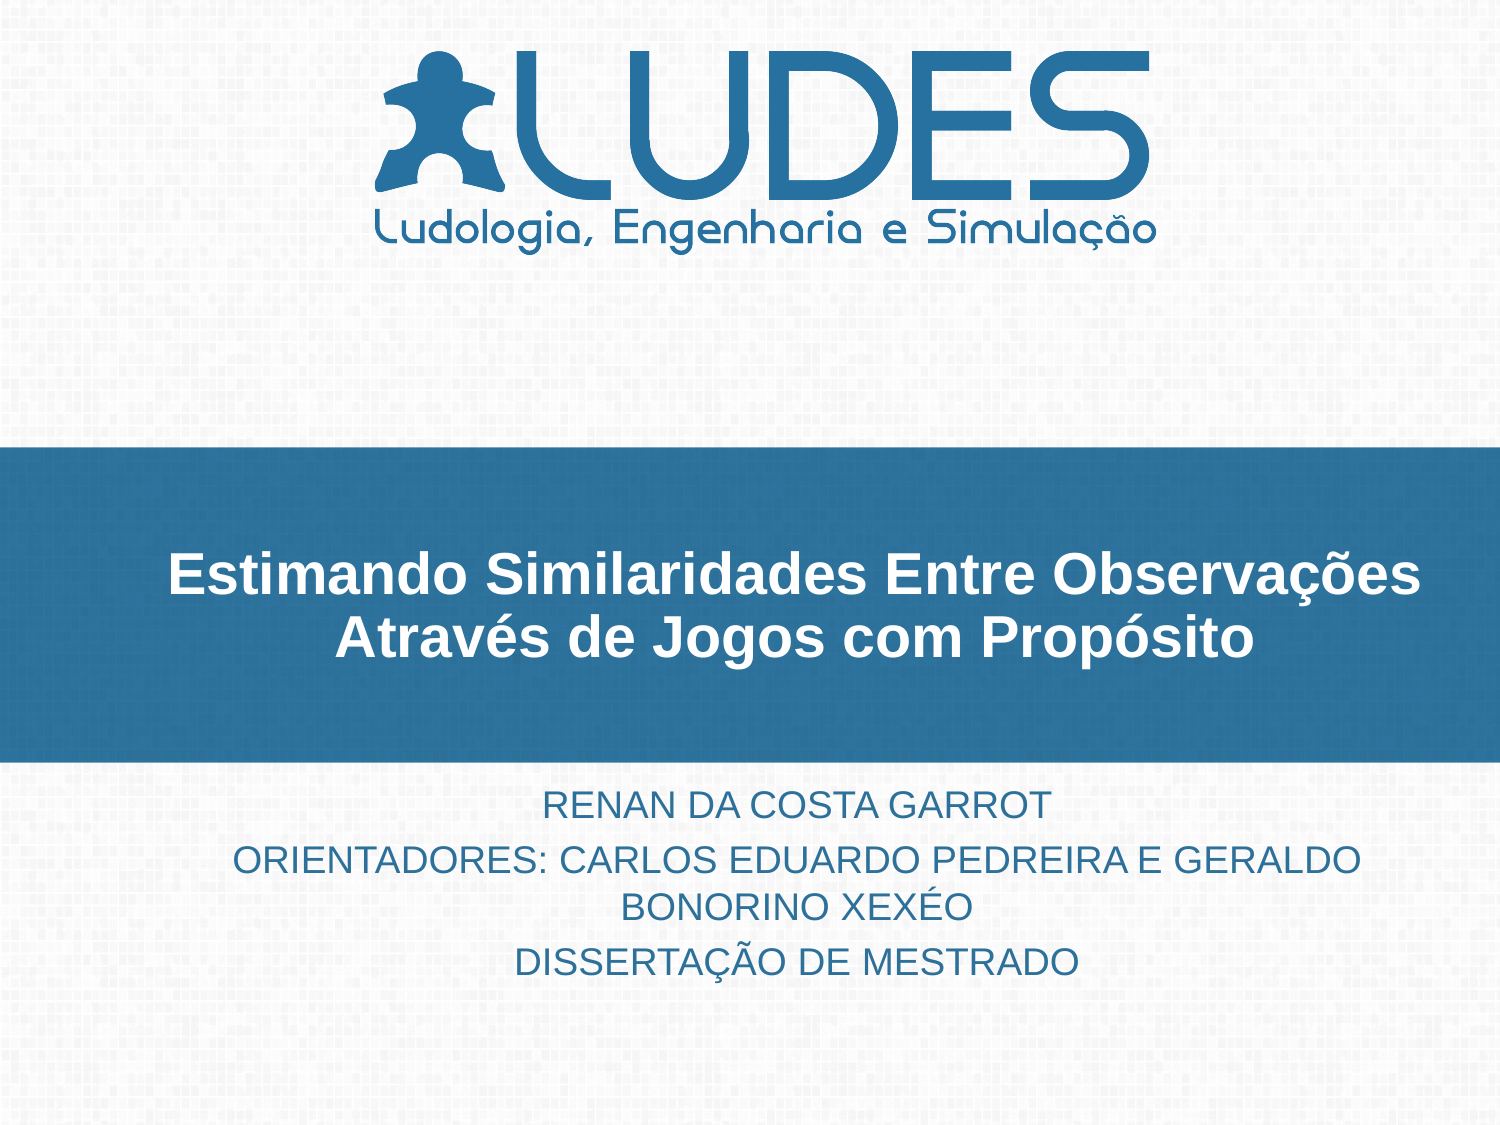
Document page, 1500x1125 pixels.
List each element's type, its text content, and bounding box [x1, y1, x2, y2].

list Renan da Costa Garrot Orientadores: Carlos Eduardo Pedreira e Geraldo Bonorino Xexéo Dissertação de Mestrado [194, 772, 1400, 993]
picture [0, 0, 1500, 1125]
title Estimando Similaridades Entre Observações Através de Jogos com Propósito [147, 515, 1443, 699]
text_box [112, 307, 1388, 563]
